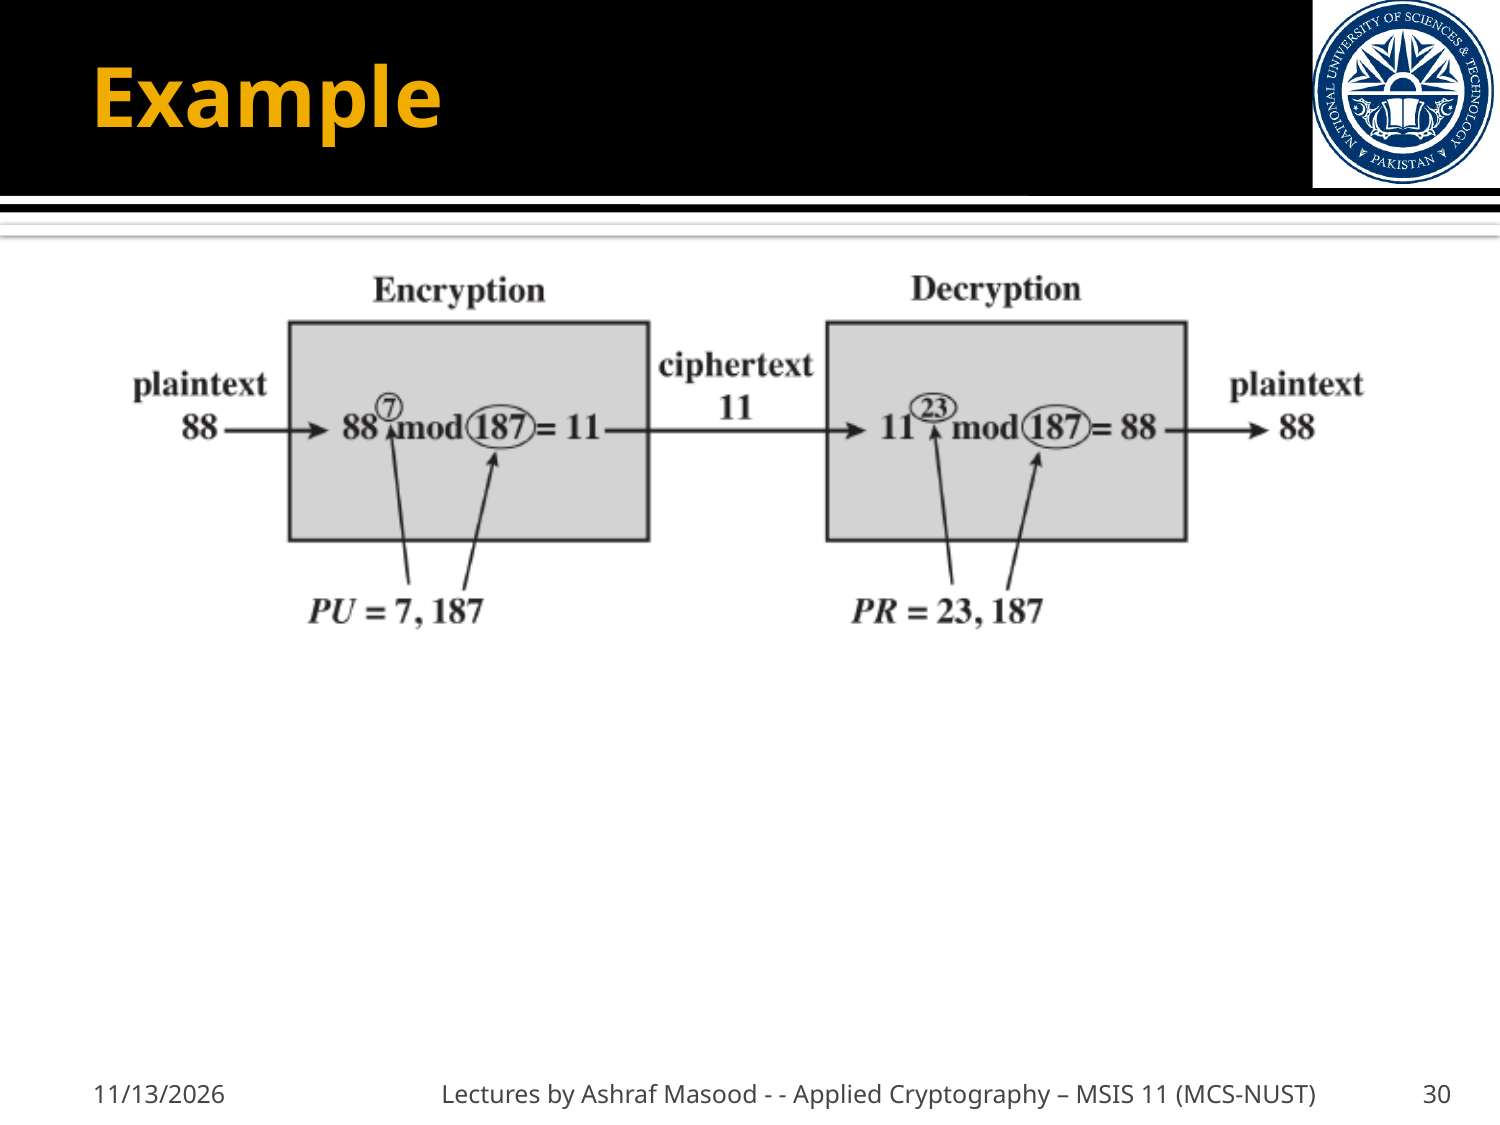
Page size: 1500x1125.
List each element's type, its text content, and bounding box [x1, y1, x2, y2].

title Example [75, 12, 1313, 175]
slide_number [75, 1067, 425, 1113]
slide_number 30 [1345, 1067, 1467, 1113]
footer Lectures by Ashraf Masood - - Applied Cryptography – MSIS 11 (MCS-NUST) [433, 1067, 1338, 1113]
picture [112, 249, 1379, 647]
picture [1312, 0, 1500, 188]
